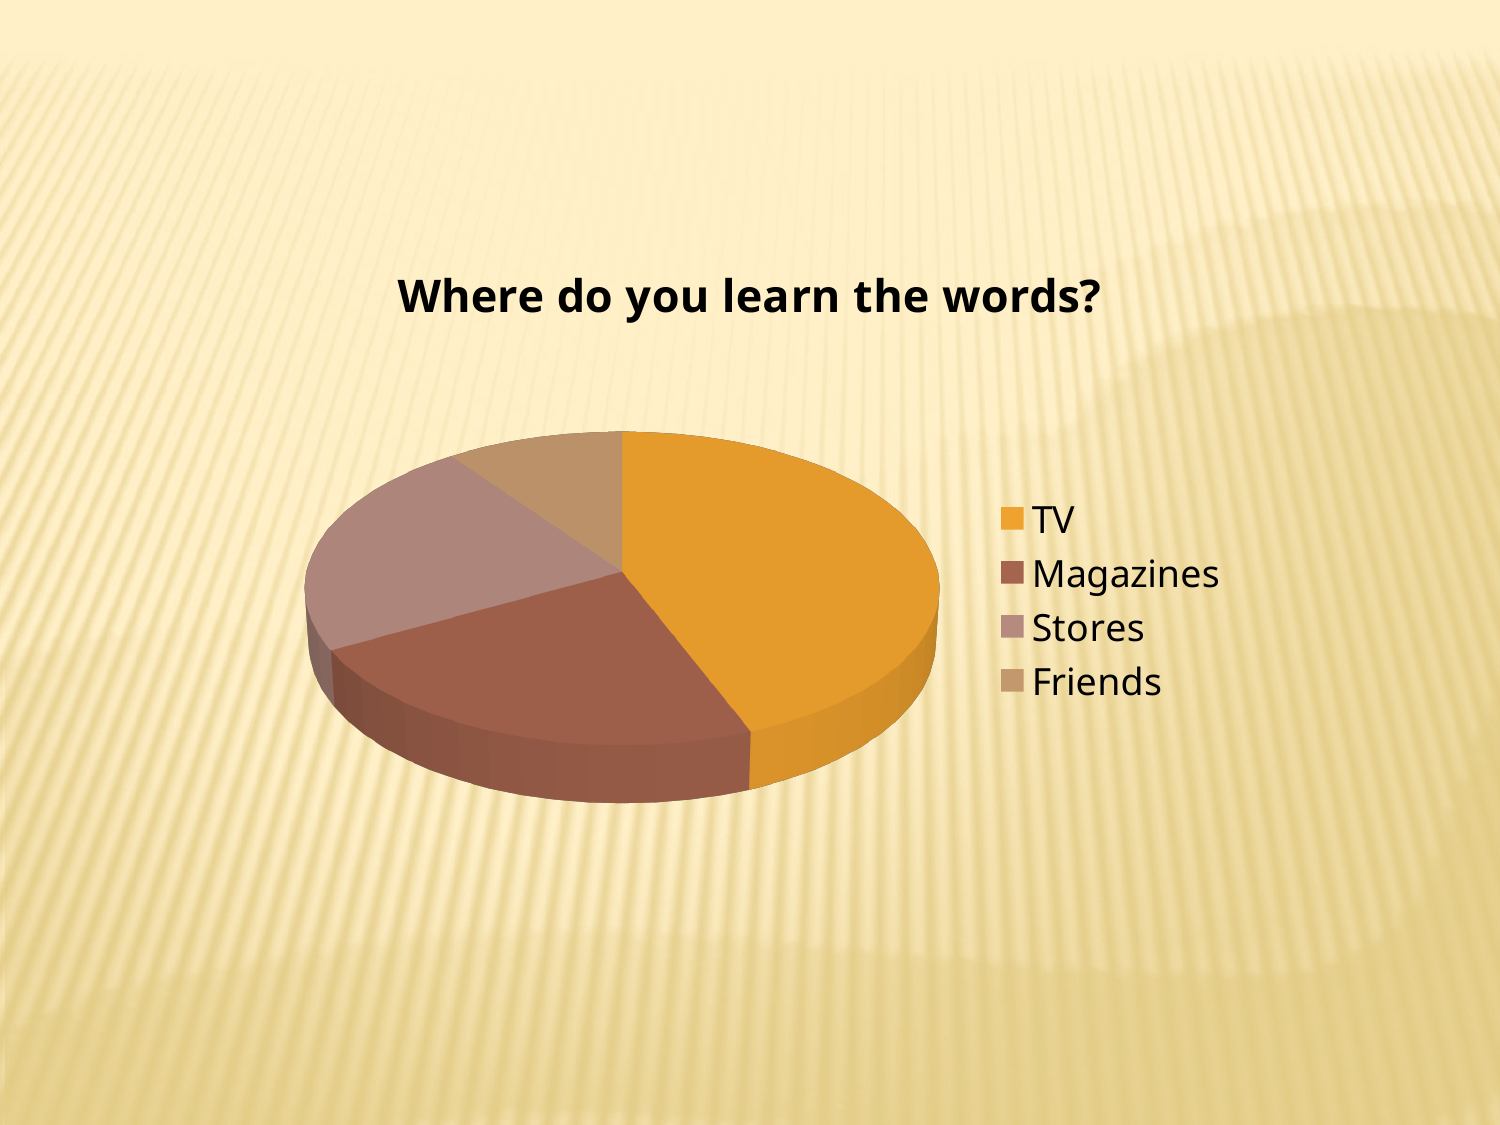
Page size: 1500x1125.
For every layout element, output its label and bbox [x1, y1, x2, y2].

chart [249, 228, 1251, 897]
